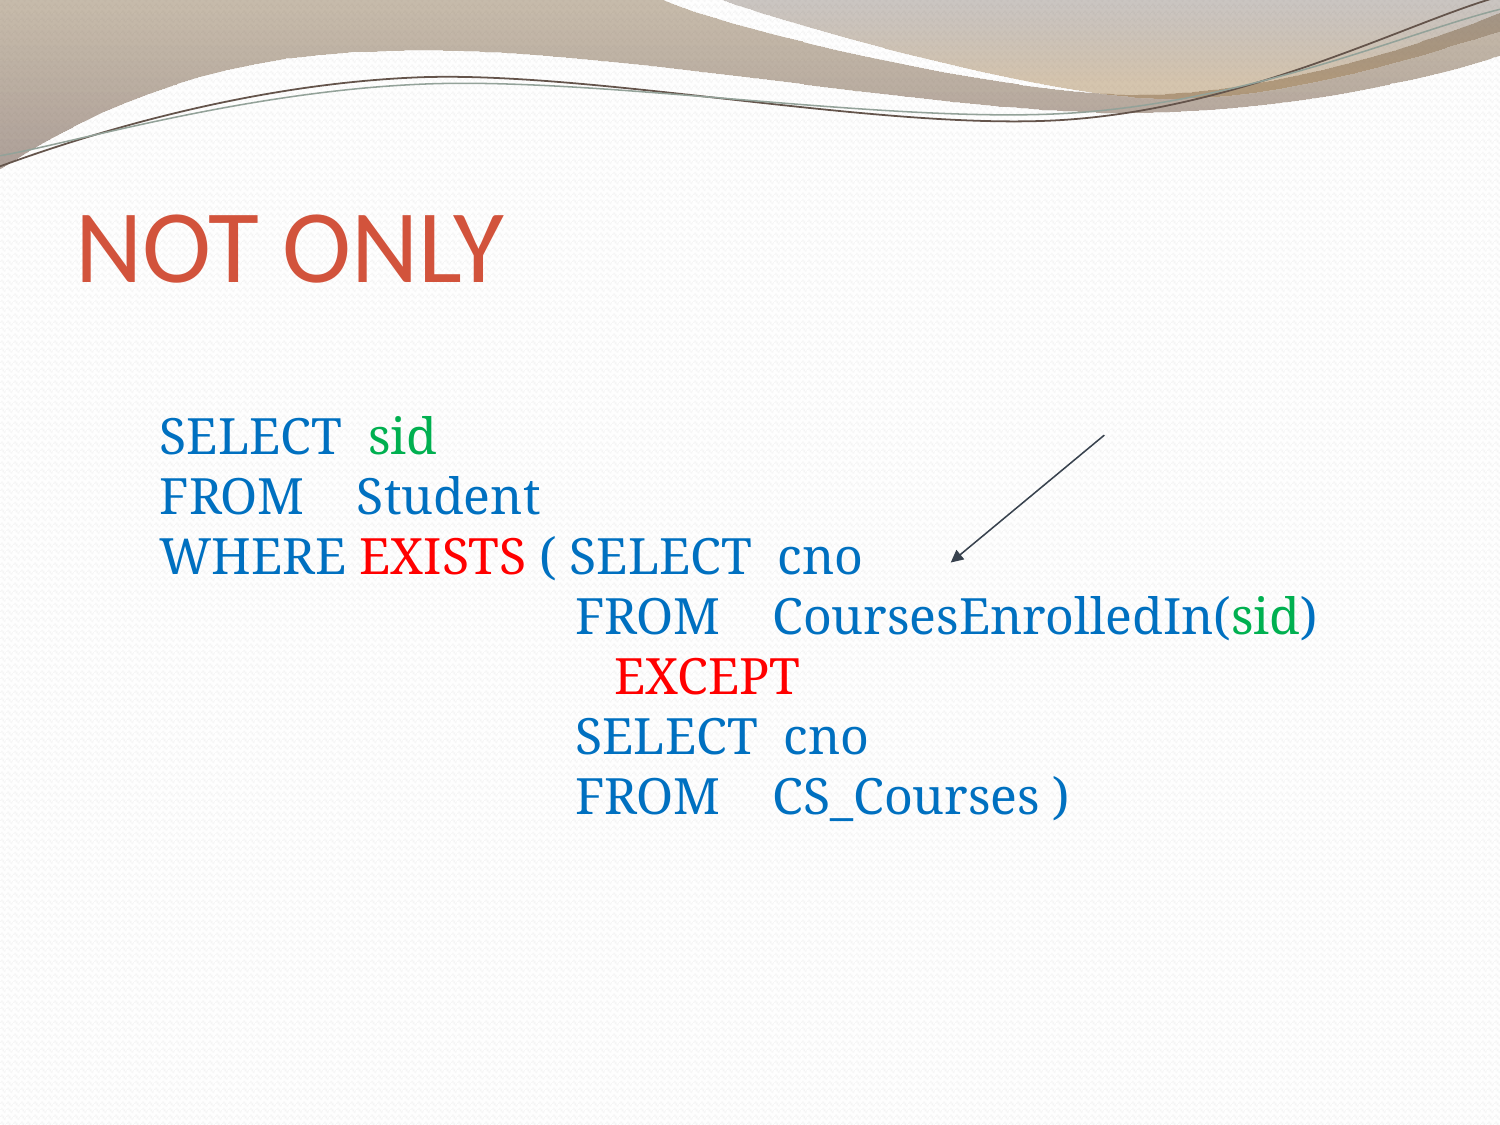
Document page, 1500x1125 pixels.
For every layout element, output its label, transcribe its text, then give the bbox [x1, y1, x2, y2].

title NOT ONLY [75, 115, 1425, 303]
text_box SELECT sid FROM Student WHERE EXISTS ( SELECT cno FROM CoursesEnrolledIn(sid) EXCEPT SELECT cno FROM CS_Courses ) [144, 397, 1333, 832]
title ALL [944, 437, 1111, 575]
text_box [950, 434, 1105, 563]
